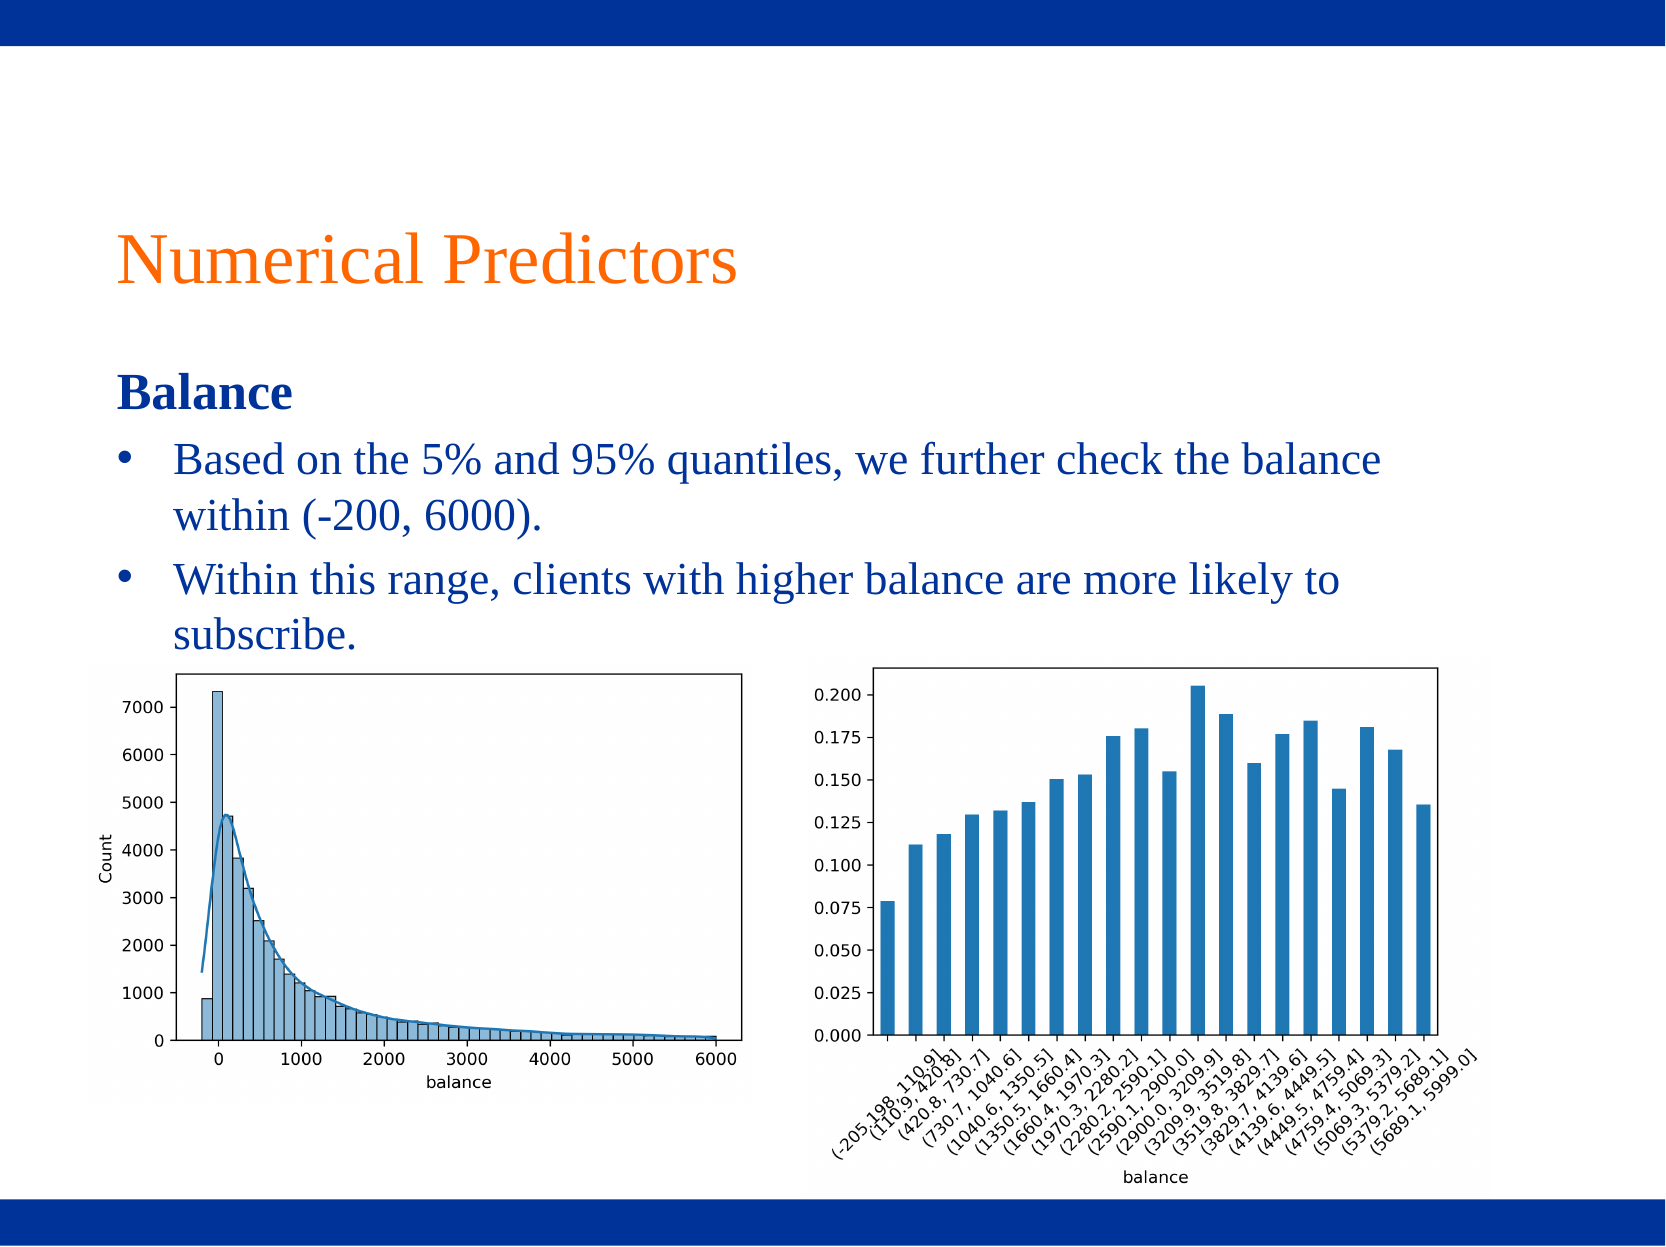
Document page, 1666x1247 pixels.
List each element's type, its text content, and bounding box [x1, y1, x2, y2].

footer [575, 1151, 1103, 1235]
list Balance Based on the 5% and 95% quantiles, we further check the balance within (-200, 6000). Within this range, clients with higher balance are more likely to subscribe. [100, 349, 1516, 1127]
picture [801, 656, 1491, 1198]
title Numerical Predictors [100, 150, 1288, 349]
picture [86, 662, 753, 1103]
